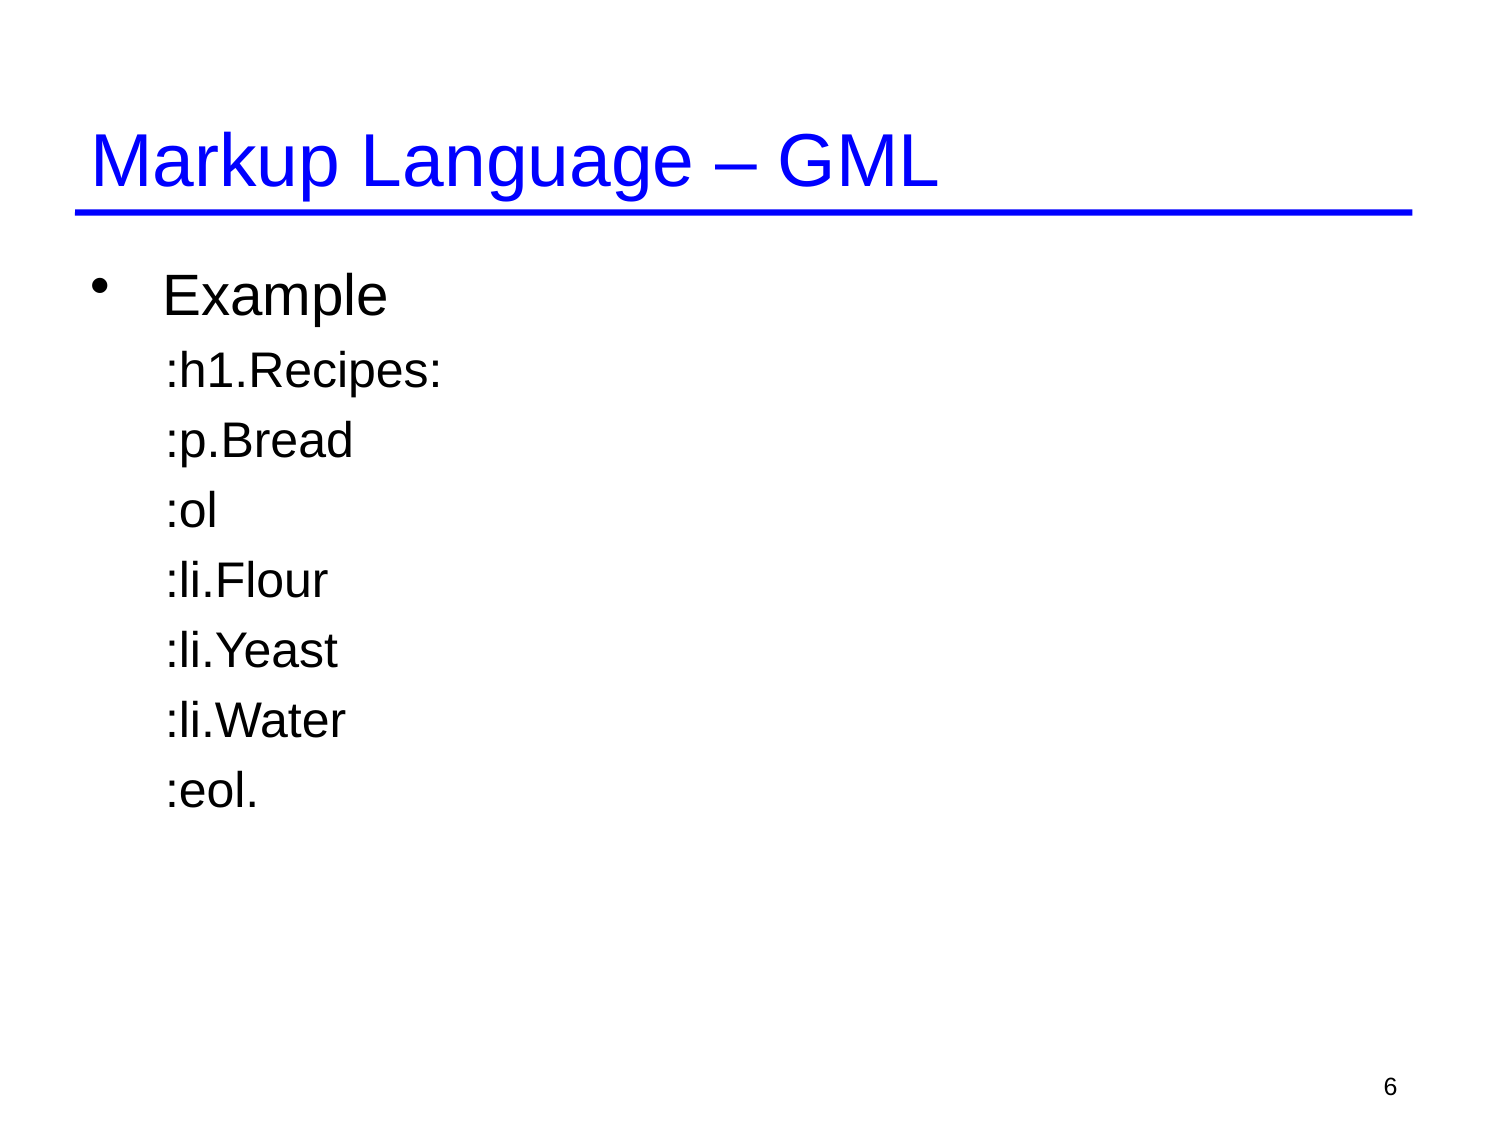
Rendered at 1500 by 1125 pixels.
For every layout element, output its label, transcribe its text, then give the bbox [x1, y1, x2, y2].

title Markup Language – GML [74, 99, 1413, 213]
slide_number 6 [1099, 1062, 1413, 1101]
list Example :h1.Recipes: :p.Bread :ol :li.Flour :li.Yeast :li.Water :eol. [74, 249, 1413, 1051]
